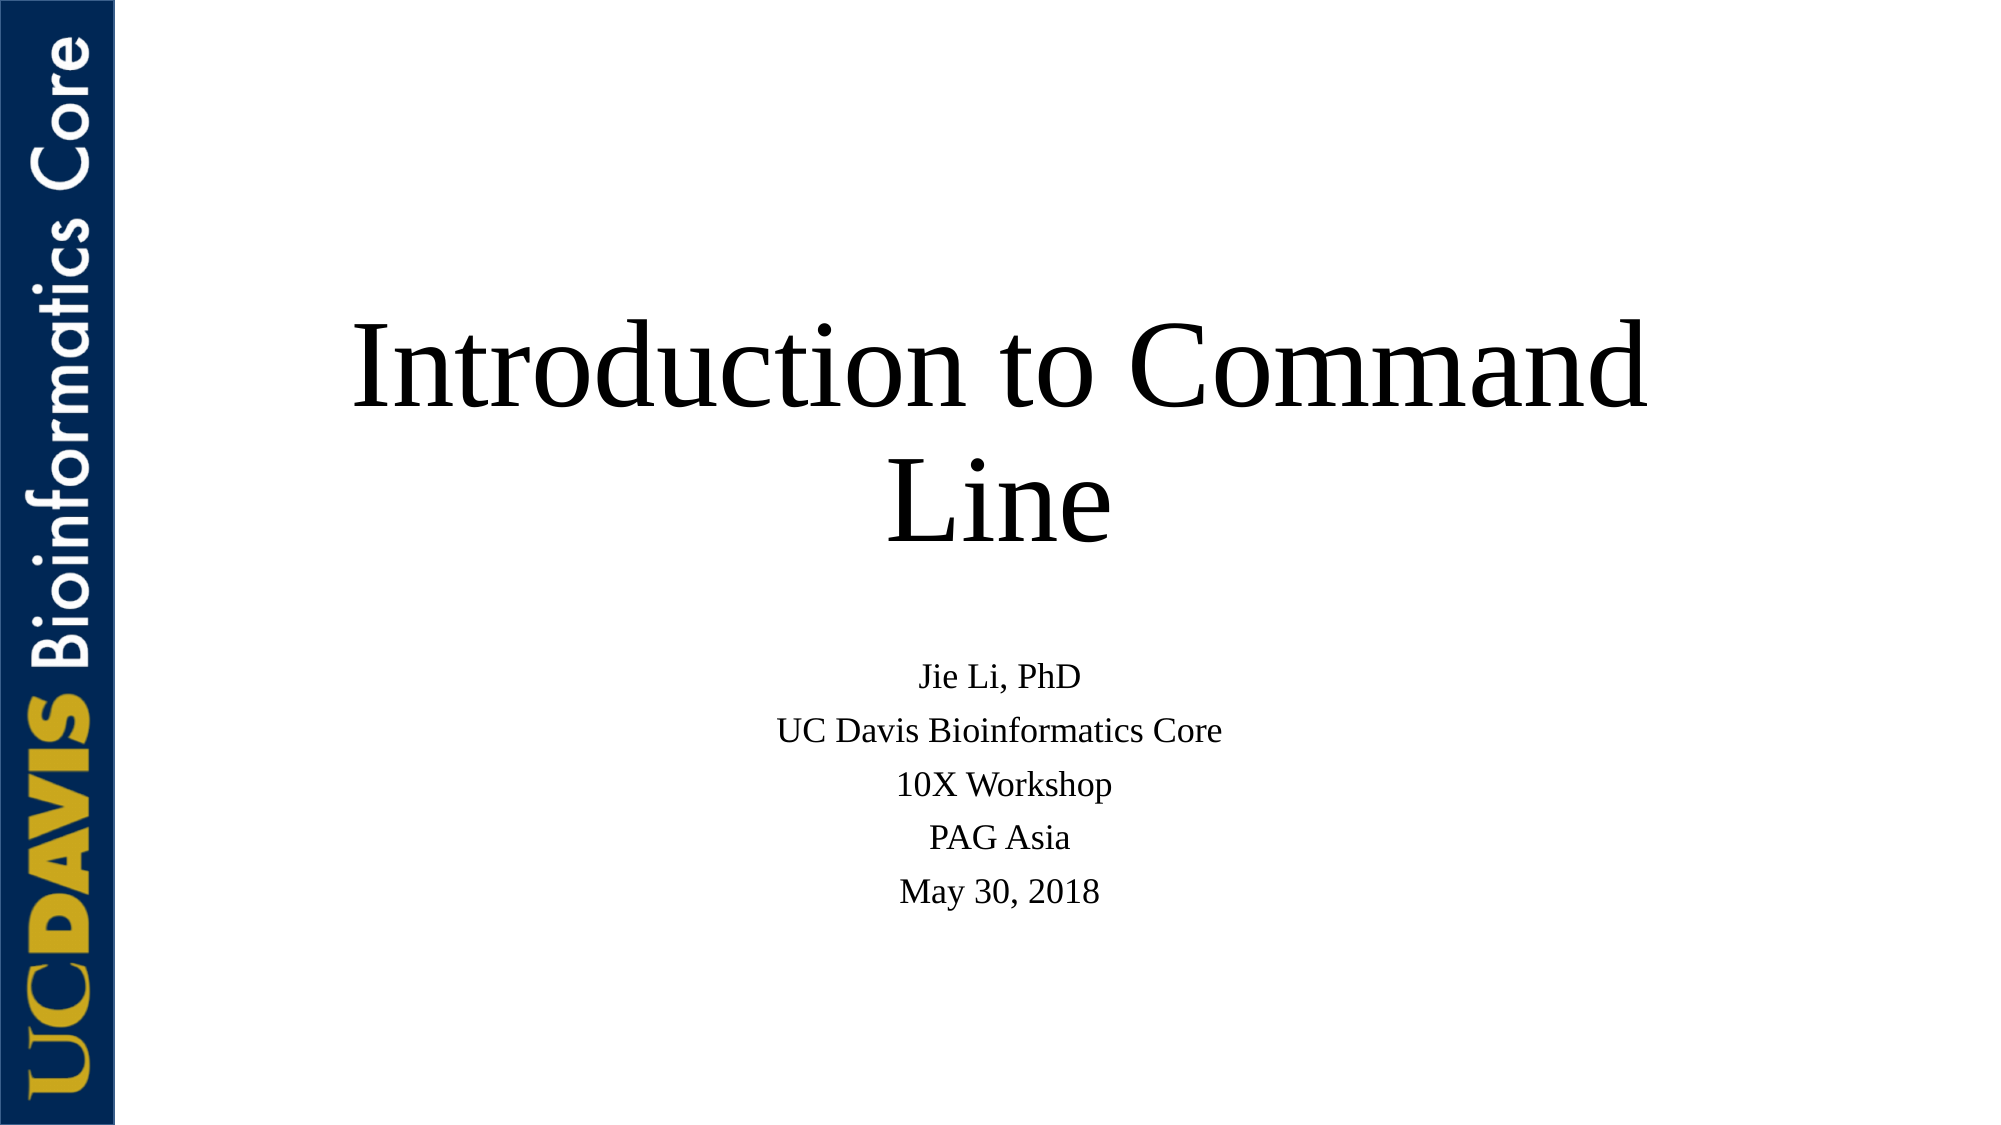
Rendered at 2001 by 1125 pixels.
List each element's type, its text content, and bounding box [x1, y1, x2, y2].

title Introduction to Command Line [249, 184, 1750, 576]
subtitle Jie Li, PhD UC Davis Bioinformatics Core 10X Workshop PAG Asia May 30, 2018 [249, 650, 1750, 922]
picture [8, 0, 112, 1121]
